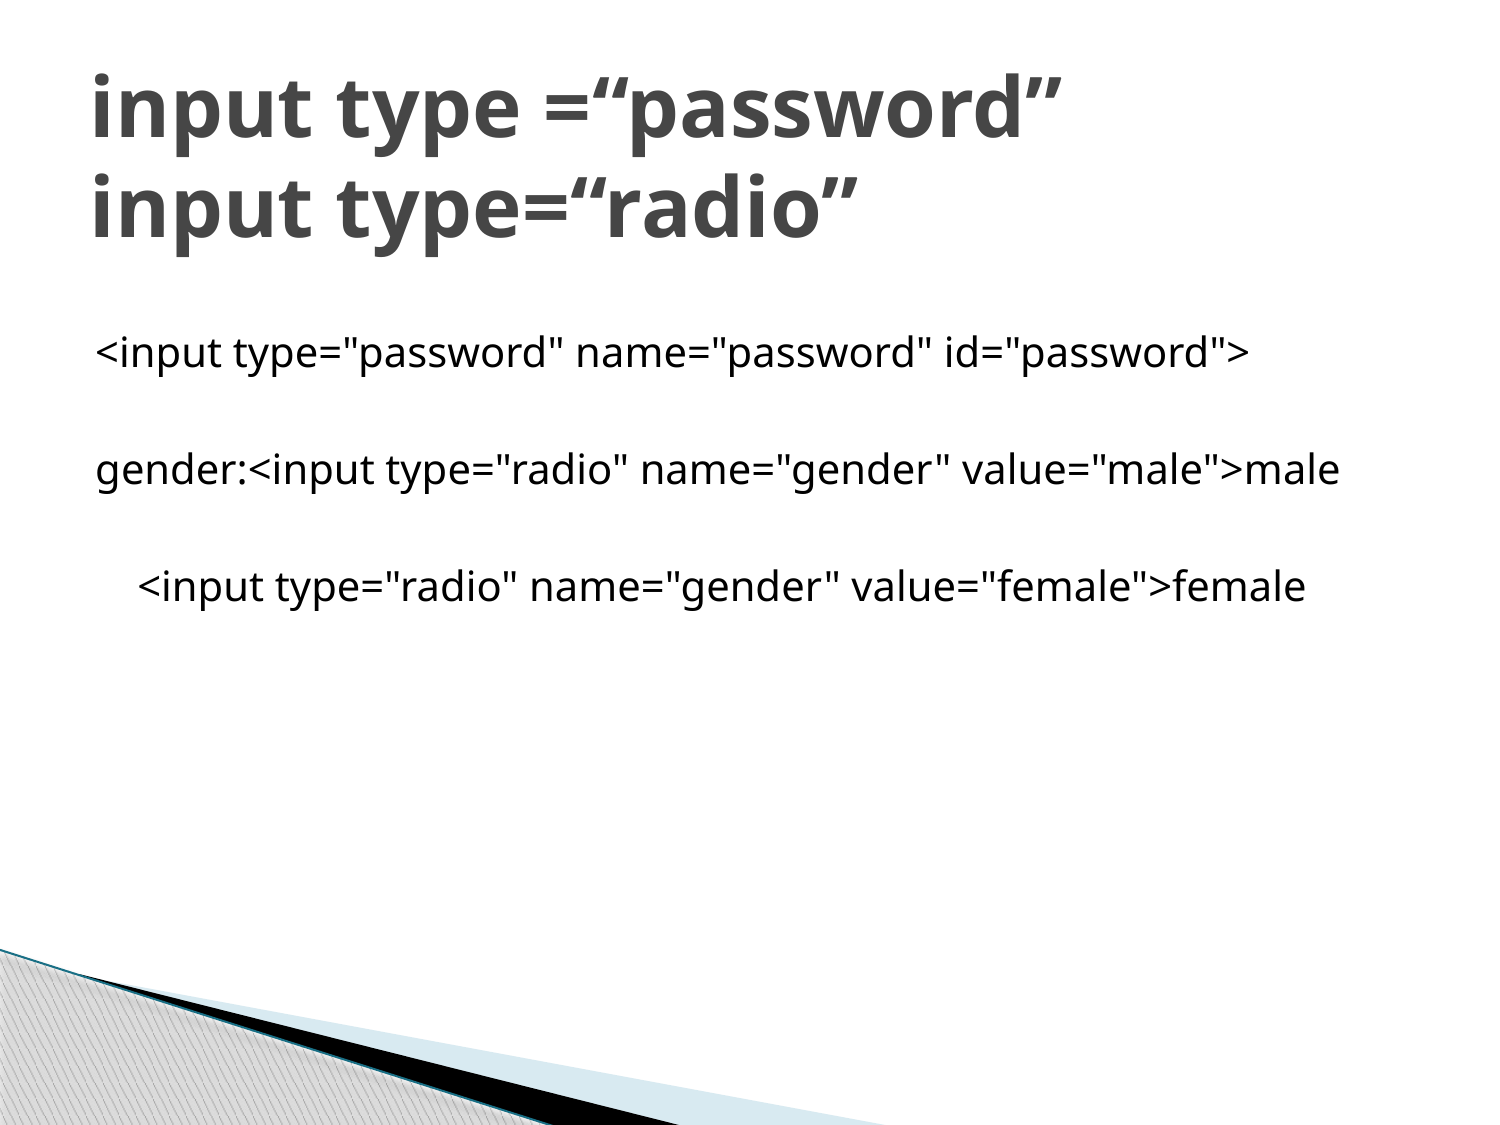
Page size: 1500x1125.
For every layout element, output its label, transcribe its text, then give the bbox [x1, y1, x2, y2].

list <input type="password" name="password" id="password"> gender:<input type="radio" name="gender" value="male">male <input type="radio" name="gender" value="female">female [62, 249, 1413, 1048]
title input type =“password” input type=“radio” [75, 45, 1425, 263]
